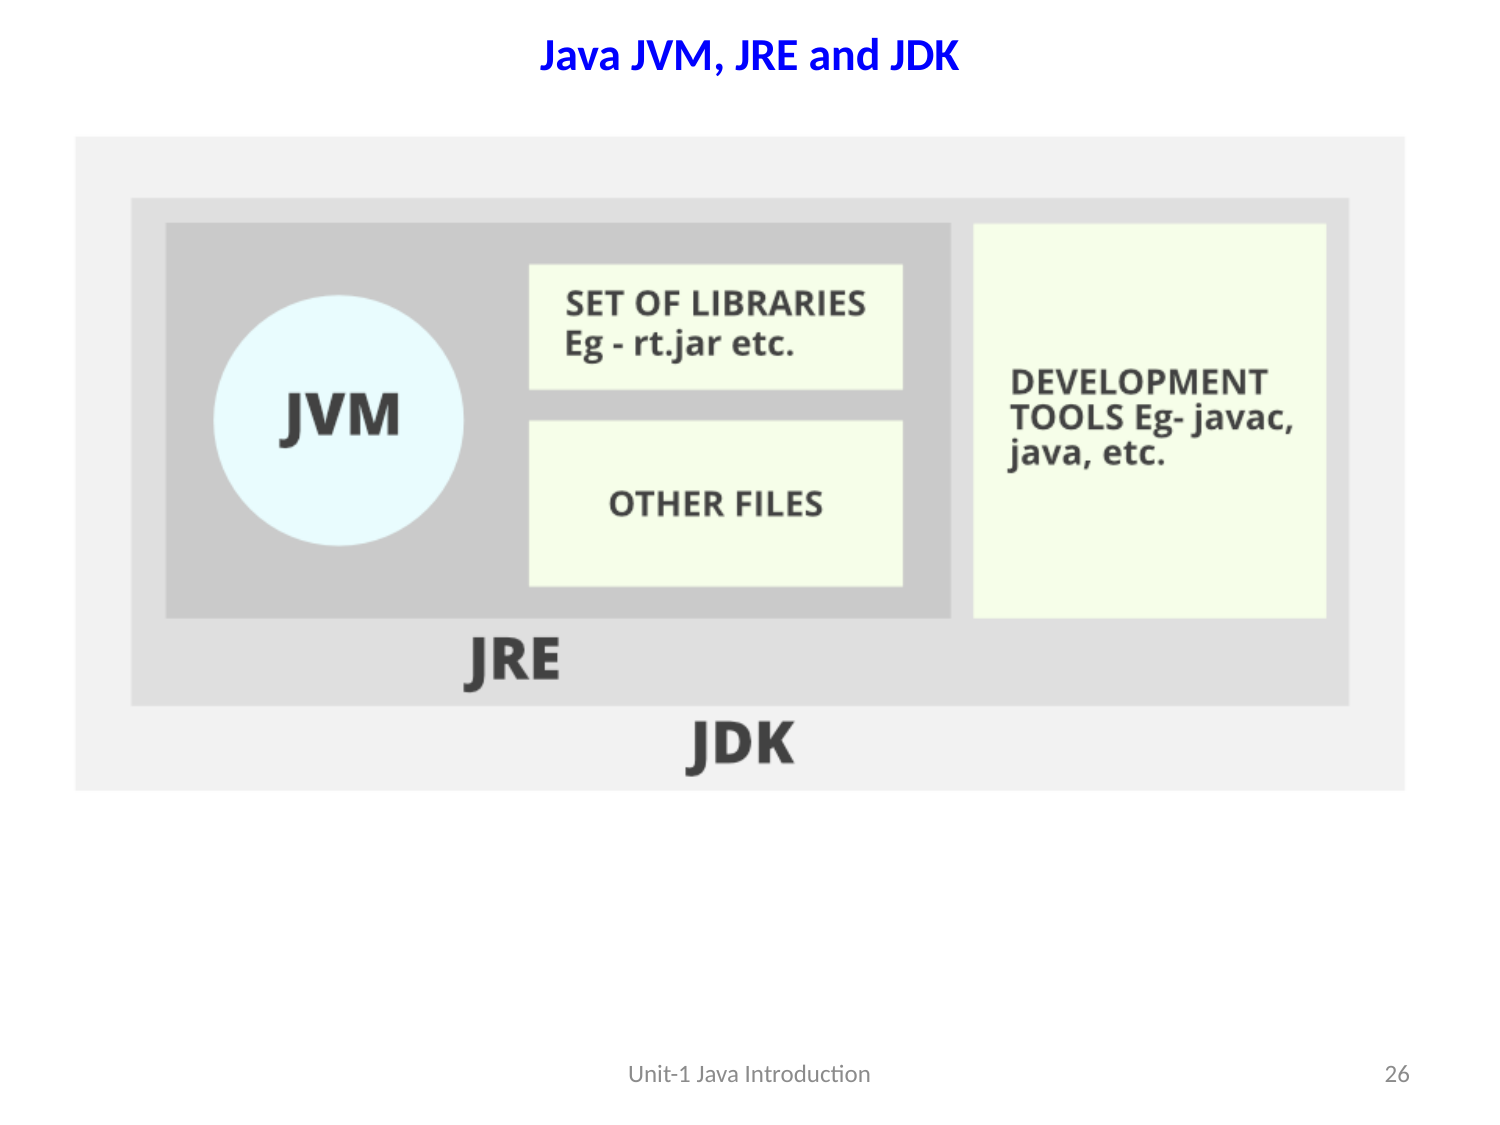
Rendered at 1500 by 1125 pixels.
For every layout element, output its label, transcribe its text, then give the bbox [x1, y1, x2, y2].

slide_number 26 [1074, 1042, 1425, 1103]
picture [37, 112, 1444, 816]
title Java JVM, JRE and JDK [75, 12, 1425, 93]
footer Unit-1 Java Introduction [512, 1042, 988, 1103]
